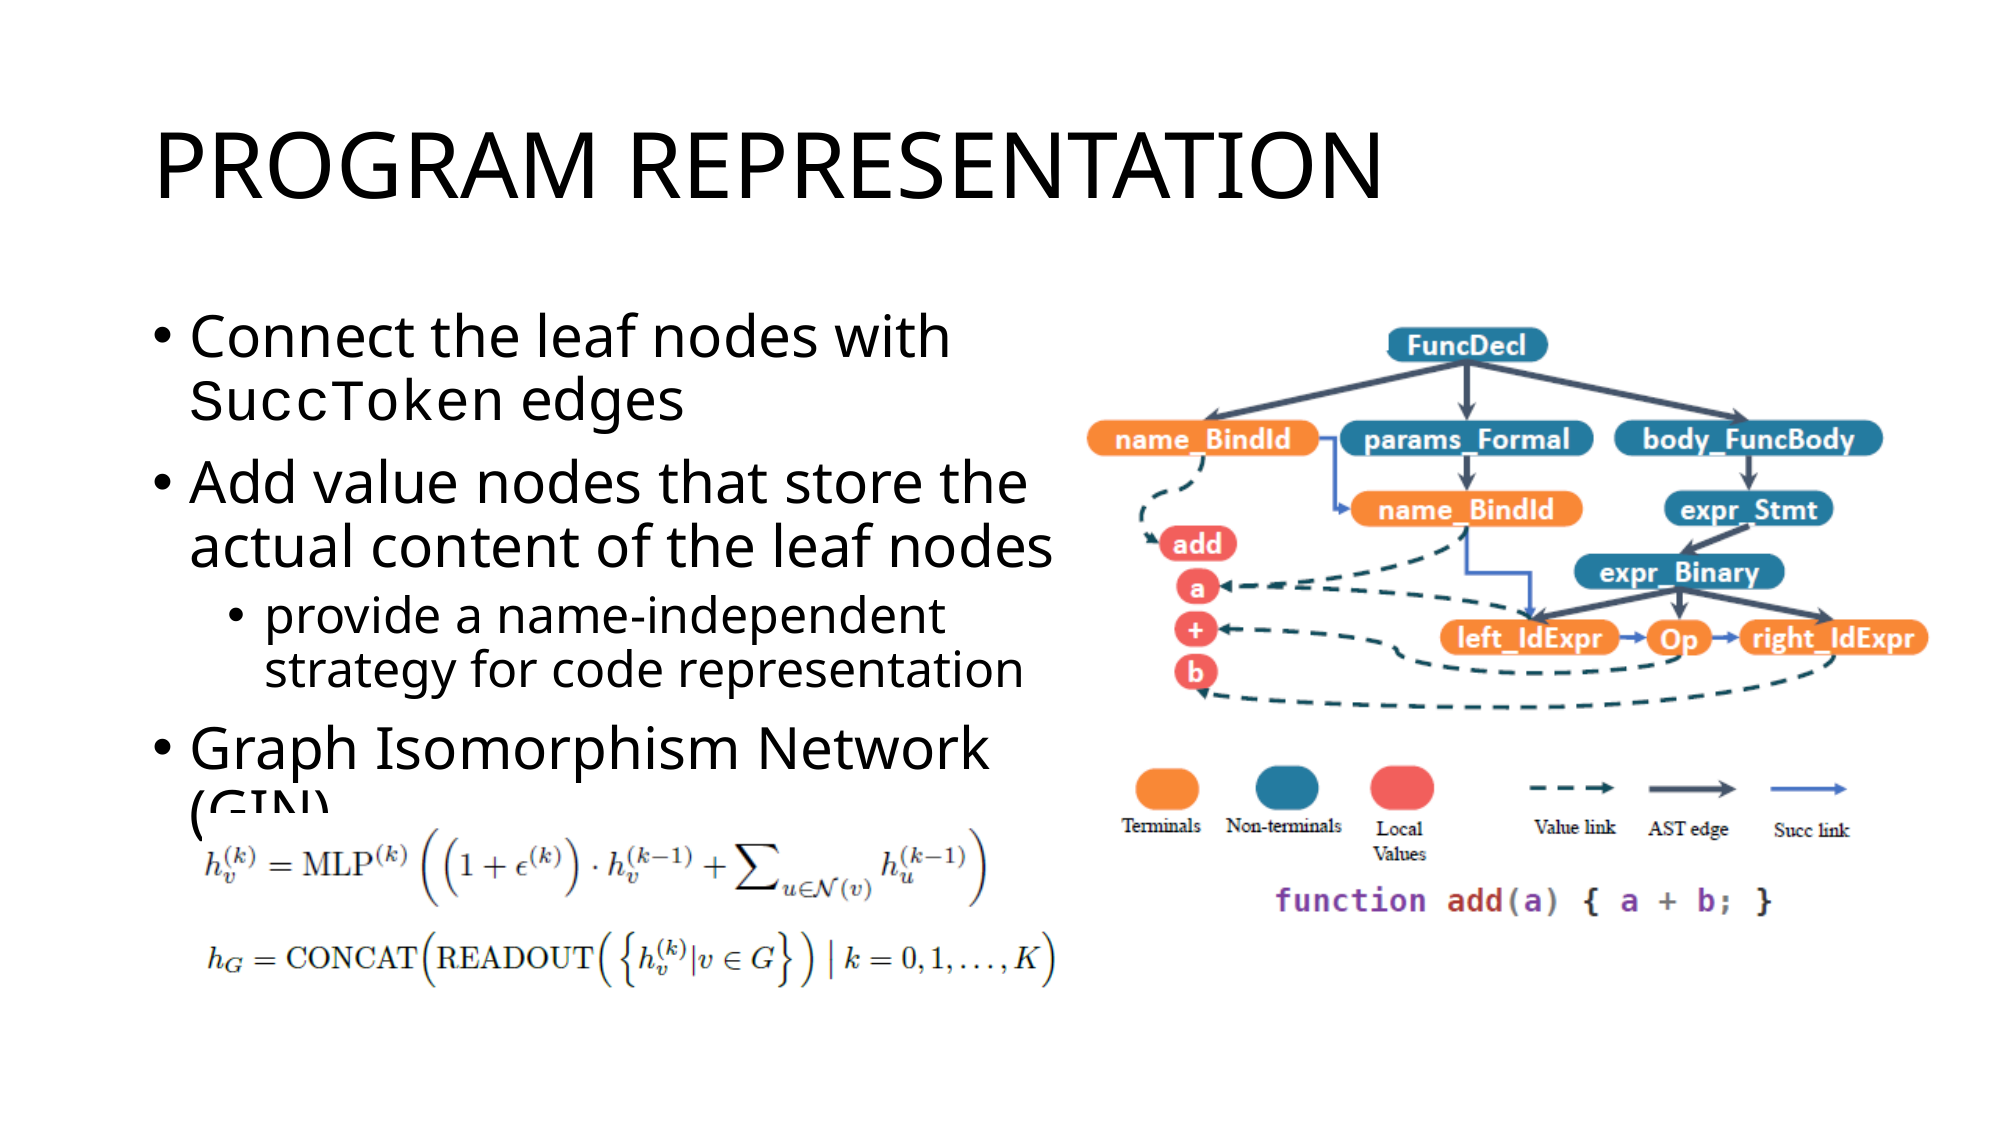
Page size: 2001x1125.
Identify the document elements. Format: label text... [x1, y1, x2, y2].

list Connect the leaf nodes with SuccToken edges Add value nodes that store the actual content of the leaf nodes provide a name-independent strategy for code representation Graph Isomorphism Network (GIN) [137, 299, 1087, 1014]
title PROGRAM REPRESENTATION [137, 59, 1863, 278]
picture [202, 813, 995, 918]
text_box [1059, 299, 1978, 926]
picture [202, 921, 1060, 997]
